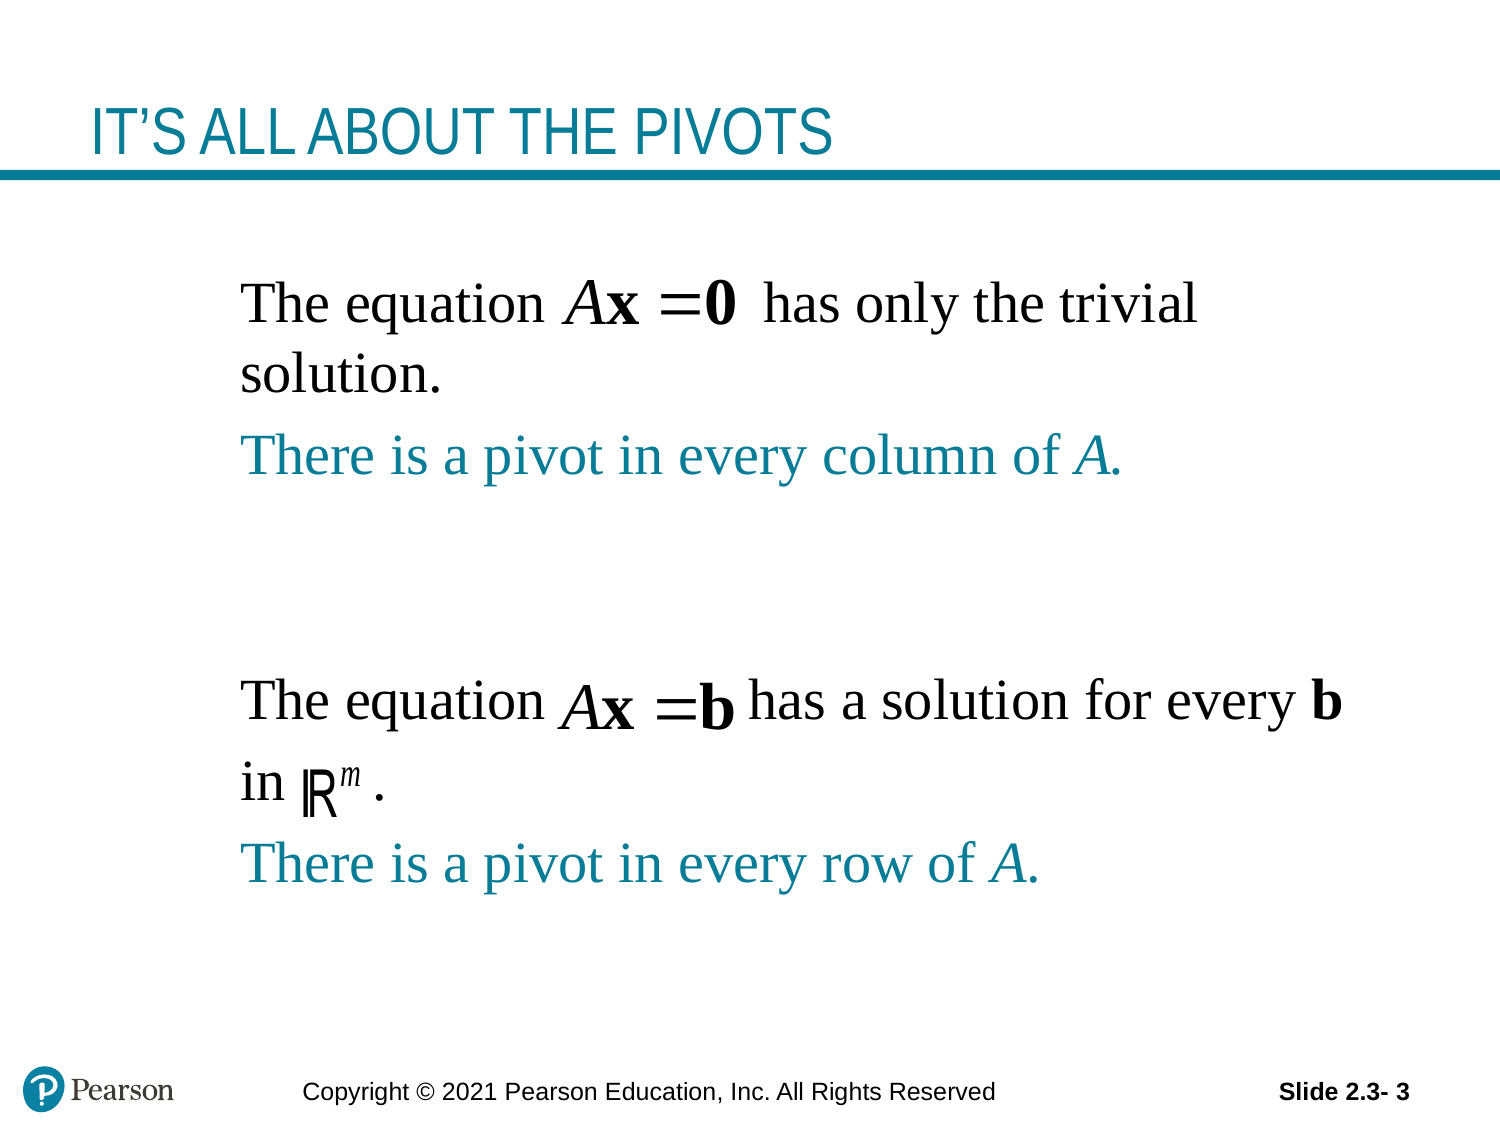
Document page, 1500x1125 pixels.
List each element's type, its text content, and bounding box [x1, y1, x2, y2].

list The equation has only the trivial solution. There is a pivot in every column of A. The equation has a solution for every b in . There is a pivot in every row of A. [75, 174, 1425, 1063]
slide_number Slide 2.3- 3 [1112, 1063, 1425, 1113]
footer Copyright © 2021 Pearson Education, Inc. All Rights Reserved [287, 1063, 1100, 1113]
title IT’S ALL ABOUT THE PIVOTS [75, 0, 1425, 174]
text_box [552, 679, 741, 736]
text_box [293, 741, 369, 829]
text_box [557, 274, 741, 332]
